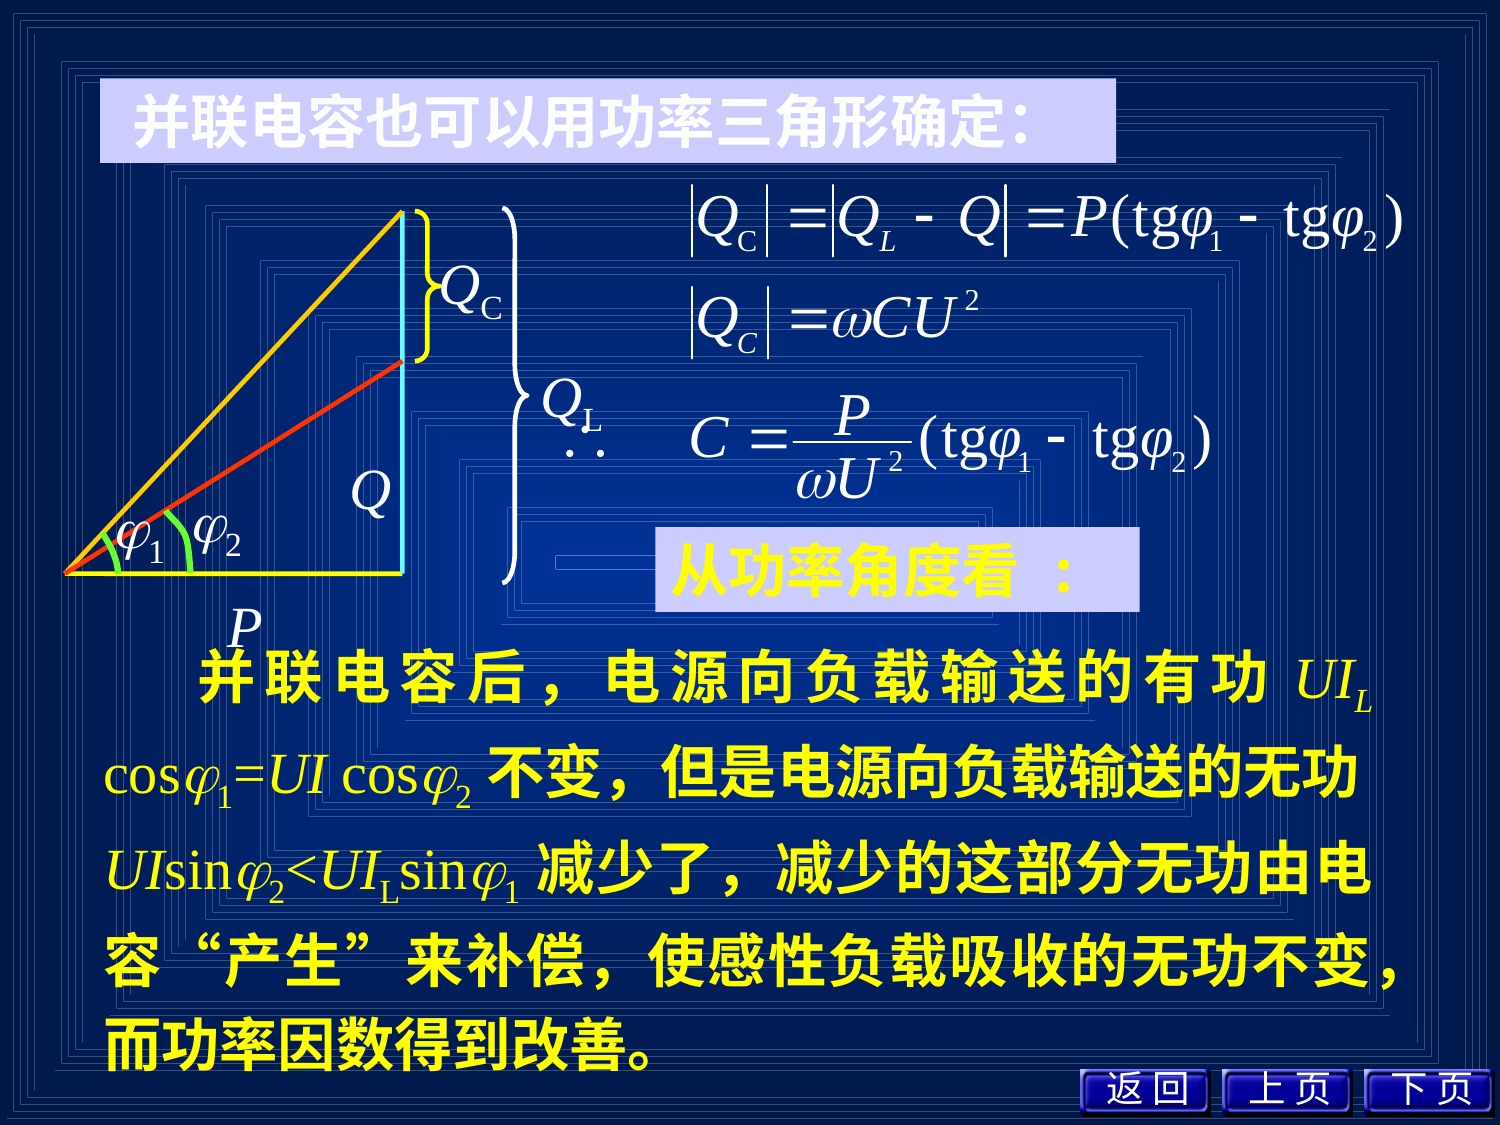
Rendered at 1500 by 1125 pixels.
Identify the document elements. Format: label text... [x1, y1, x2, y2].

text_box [560, 172, 1412, 510]
text_box 从功率角度看 : [655, 527, 1140, 612]
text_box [1364, 1057, 1495, 1118]
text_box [1222, 1057, 1353, 1118]
text_box 并联电容后，电源向负载输送的有功UIL cos1=UI cos2不变，但是电源向负载输送的无功UIsin2<UILsin1减少了，减少的这部分无功由电容“产生”来补偿，使感性负载吸收的无功不变，而功率因数得到改善。 [88, 616, 1388, 1086]
text_box 并联电容也可以用功率三角形确定： [100, 78, 1117, 163]
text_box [1080, 1057, 1211, 1118]
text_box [64, 207, 621, 667]
